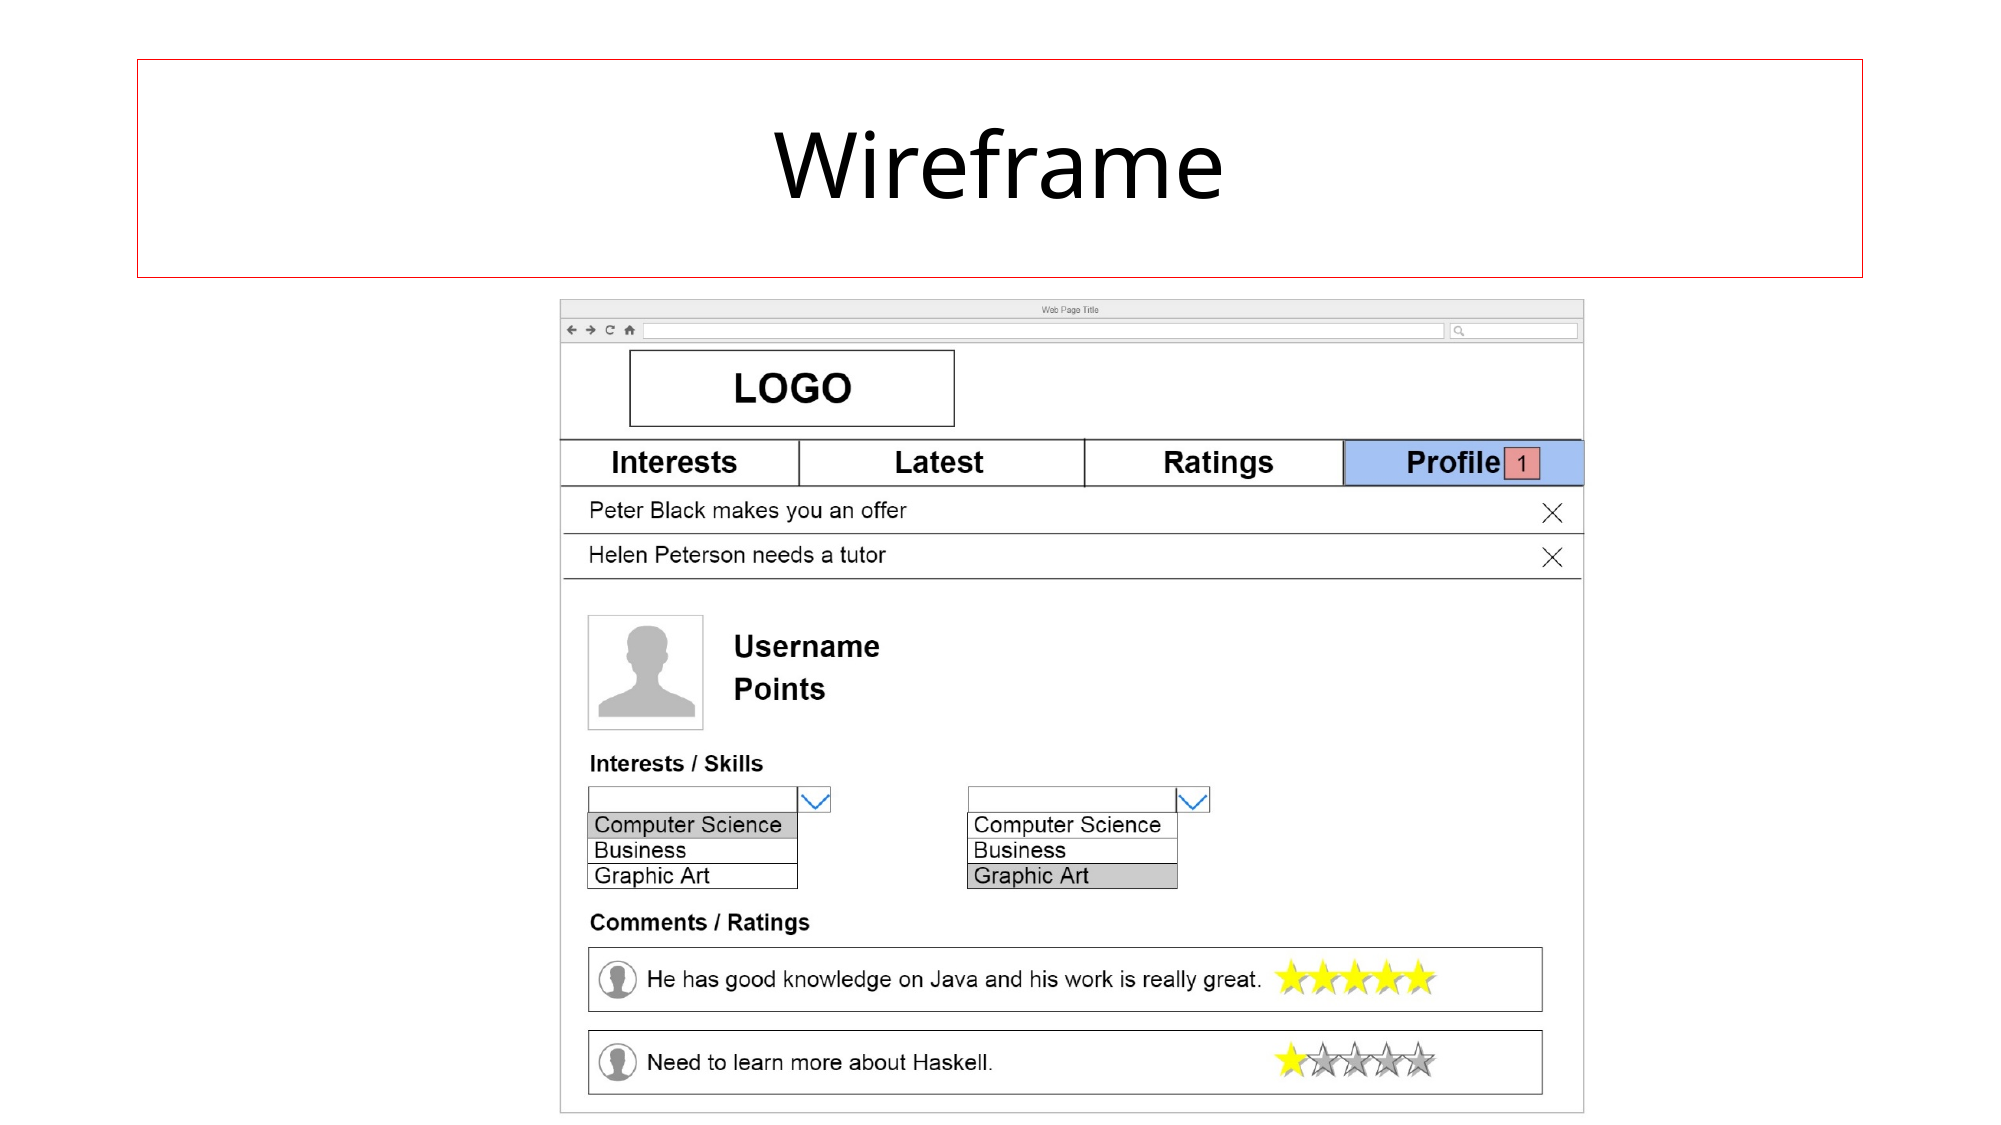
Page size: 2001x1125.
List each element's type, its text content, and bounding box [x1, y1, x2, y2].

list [401, 299, 1599, 1125]
title Wireframe [137, 59, 1863, 278]
